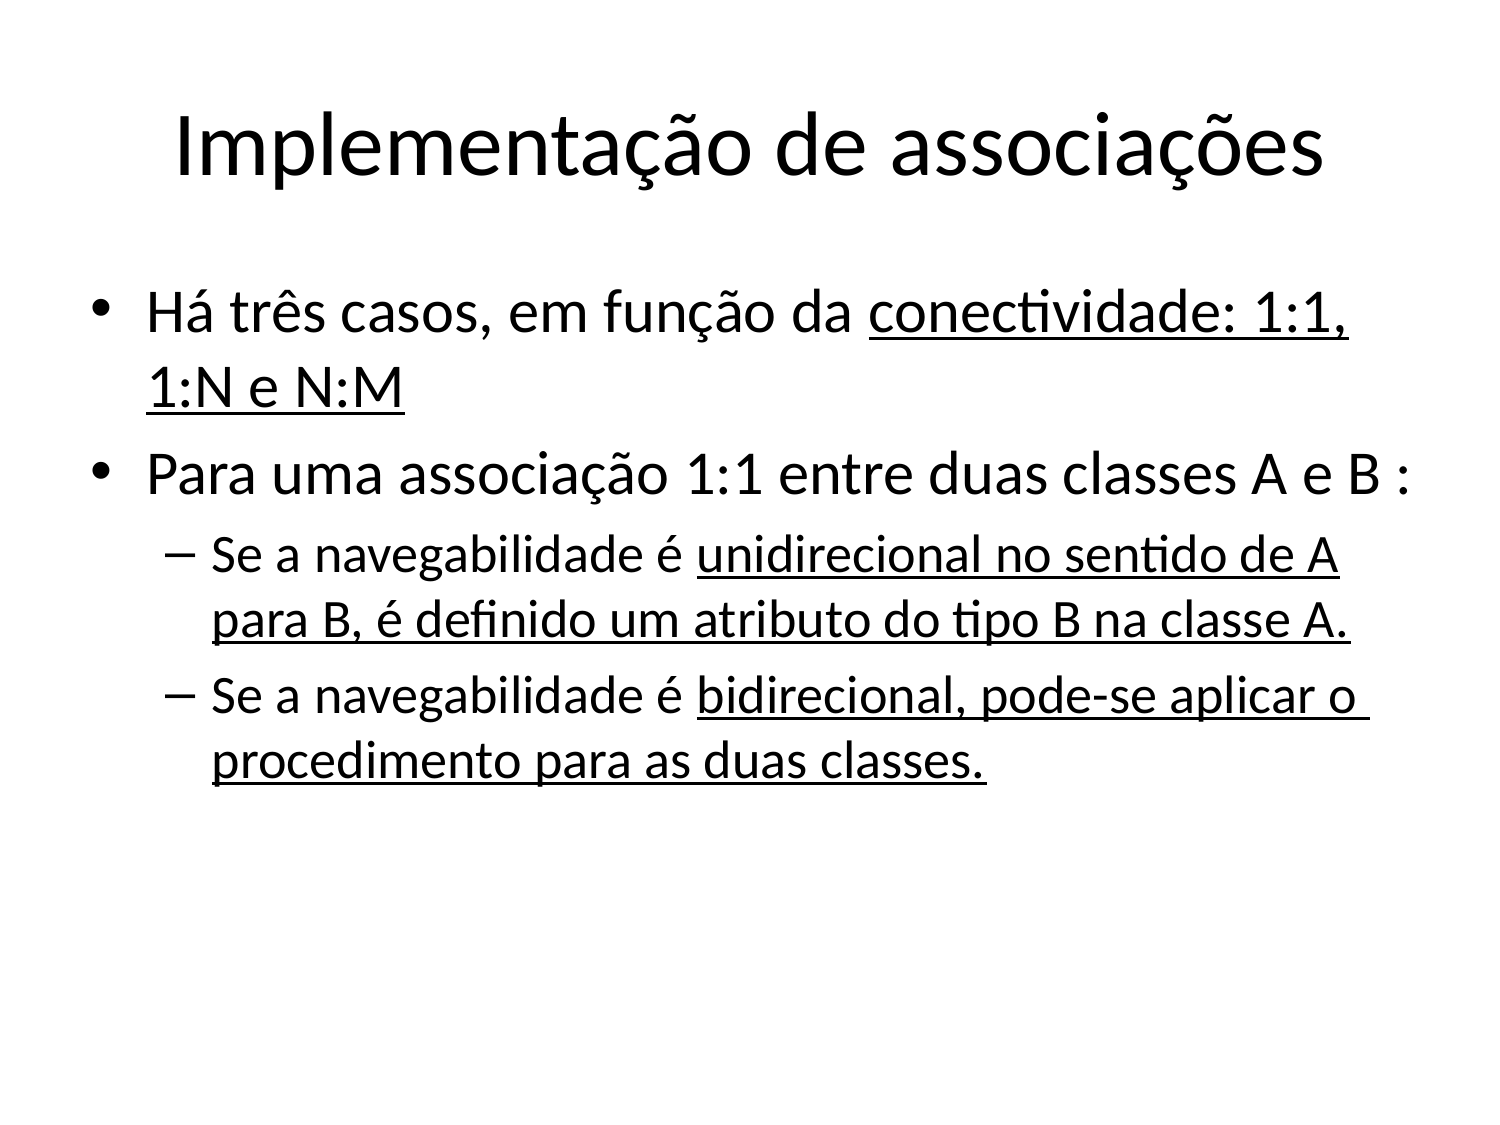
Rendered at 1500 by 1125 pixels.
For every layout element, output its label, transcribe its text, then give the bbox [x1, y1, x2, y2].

title Implementação de associações [75, 45, 1425, 233]
list Há três casos, em função da conectividade: 1:1, 1:N e N:M Para uma associação 1:1 entre duas classes A e B : Se a navegabilidade é unidirecional no sentido de A para B, é definido um atributo do tipo B na classe A. Se a navegabilidade é bidirecional, pode-se aplicar o procedimento para as duas classes. [75, 262, 1447, 1005]
